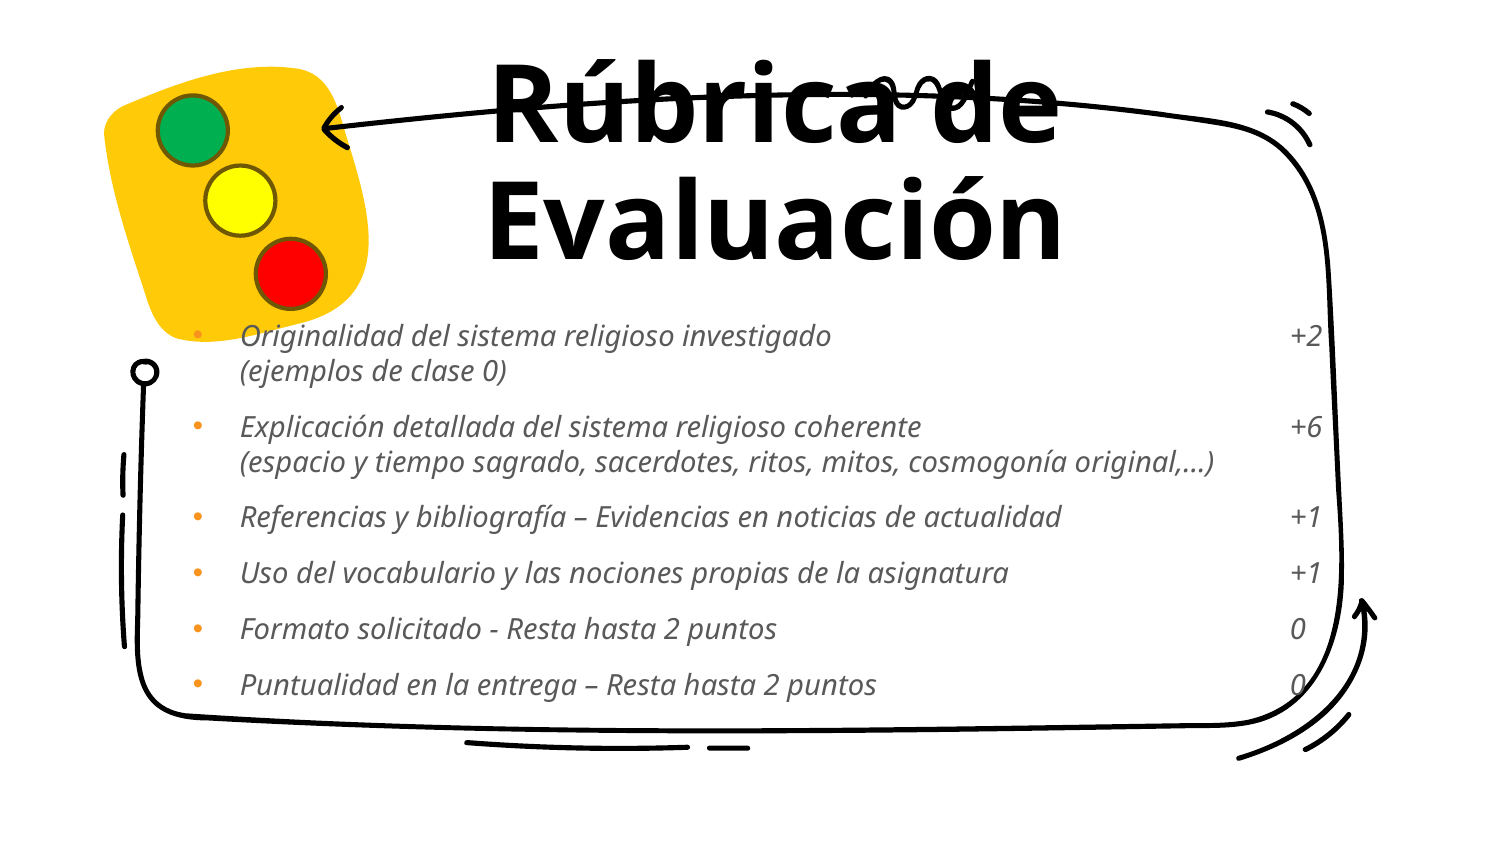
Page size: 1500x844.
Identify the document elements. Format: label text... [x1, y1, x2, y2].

subtitle Originalidad del sistema religioso investigado +2 (ejemplos de clase 0) Explicación detallada del sistema religioso coherente +6 (espacio y tiempo sagrado, sacerdotes, ritos, mitos, cosmogonía original,…) Referencias y bibliografía – Evidencias en noticias de actualidad +1 Uso del vocabulario y las nociones propias de la asignatura +1 Formato solicitado - Resta hasta 2 puntos 0 Puntualidad en la entrega – Resta hasta 2 puntos 0 [192, 317, 1358, 381]
text_box [203, 163, 278, 238]
text_box [155, 93, 230, 168]
text_box [253, 236, 329, 312]
title Rúbrica de Evaluación [316, 173, 1235, 284]
